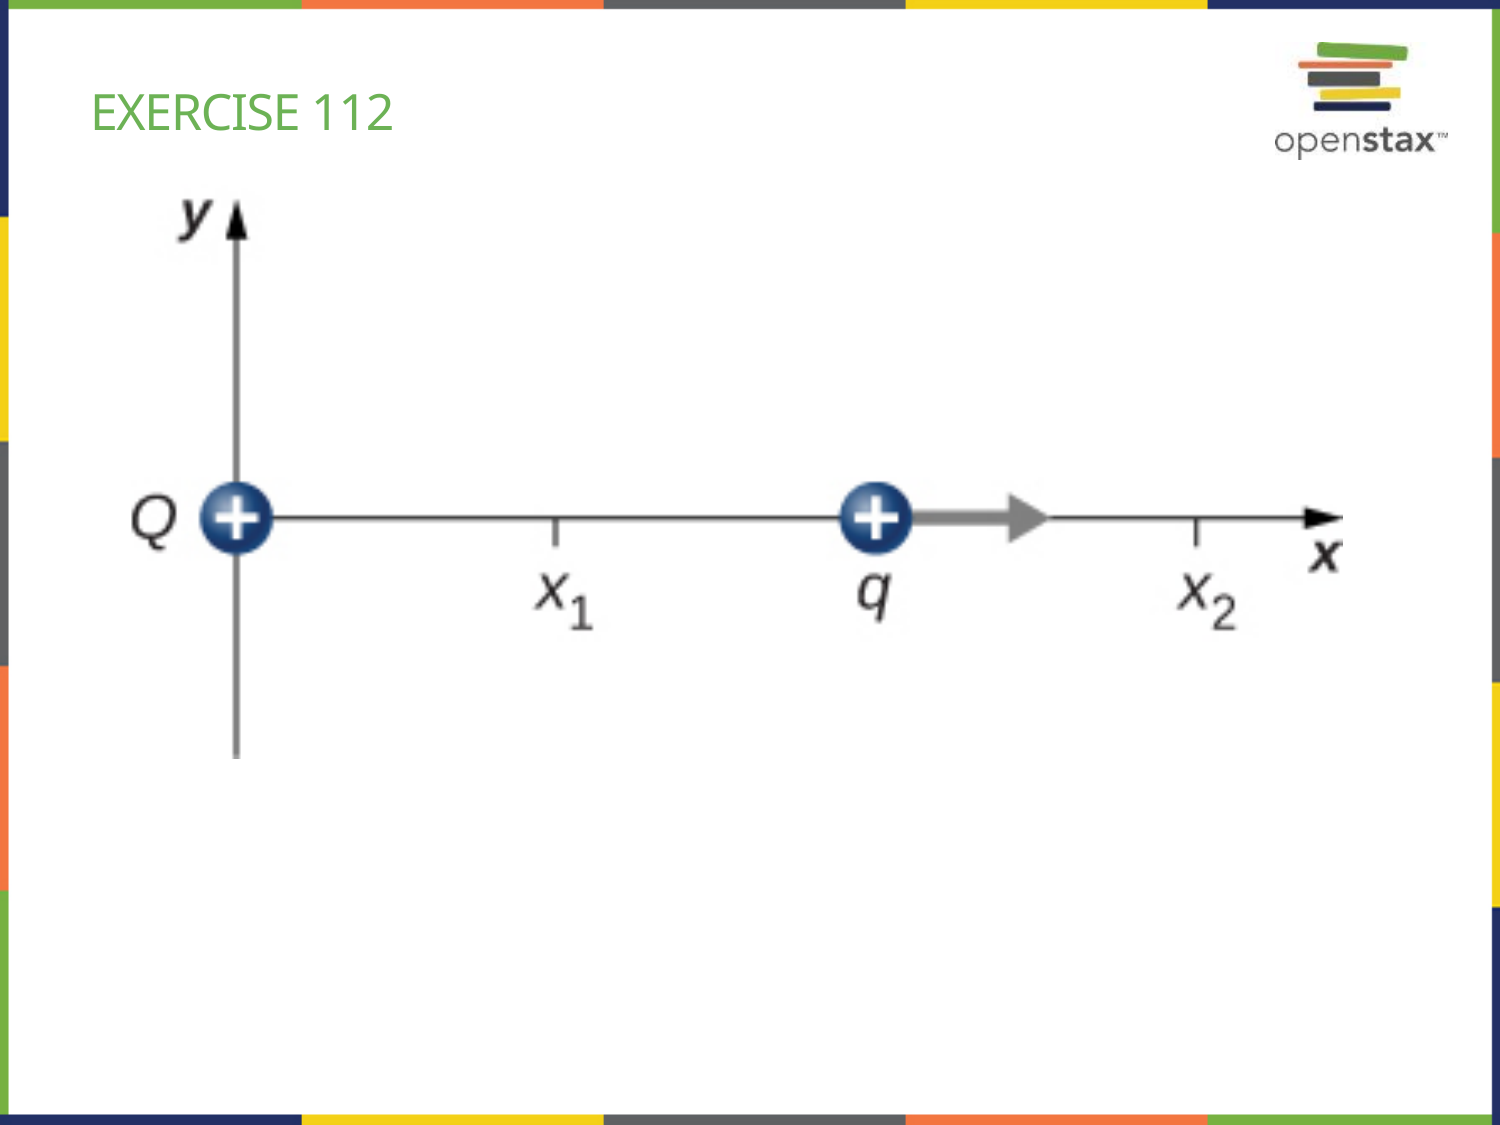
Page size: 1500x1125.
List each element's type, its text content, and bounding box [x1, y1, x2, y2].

picture [0, 0, 1500, 1125]
title Exercise 112 [75, 39, 1275, 148]
